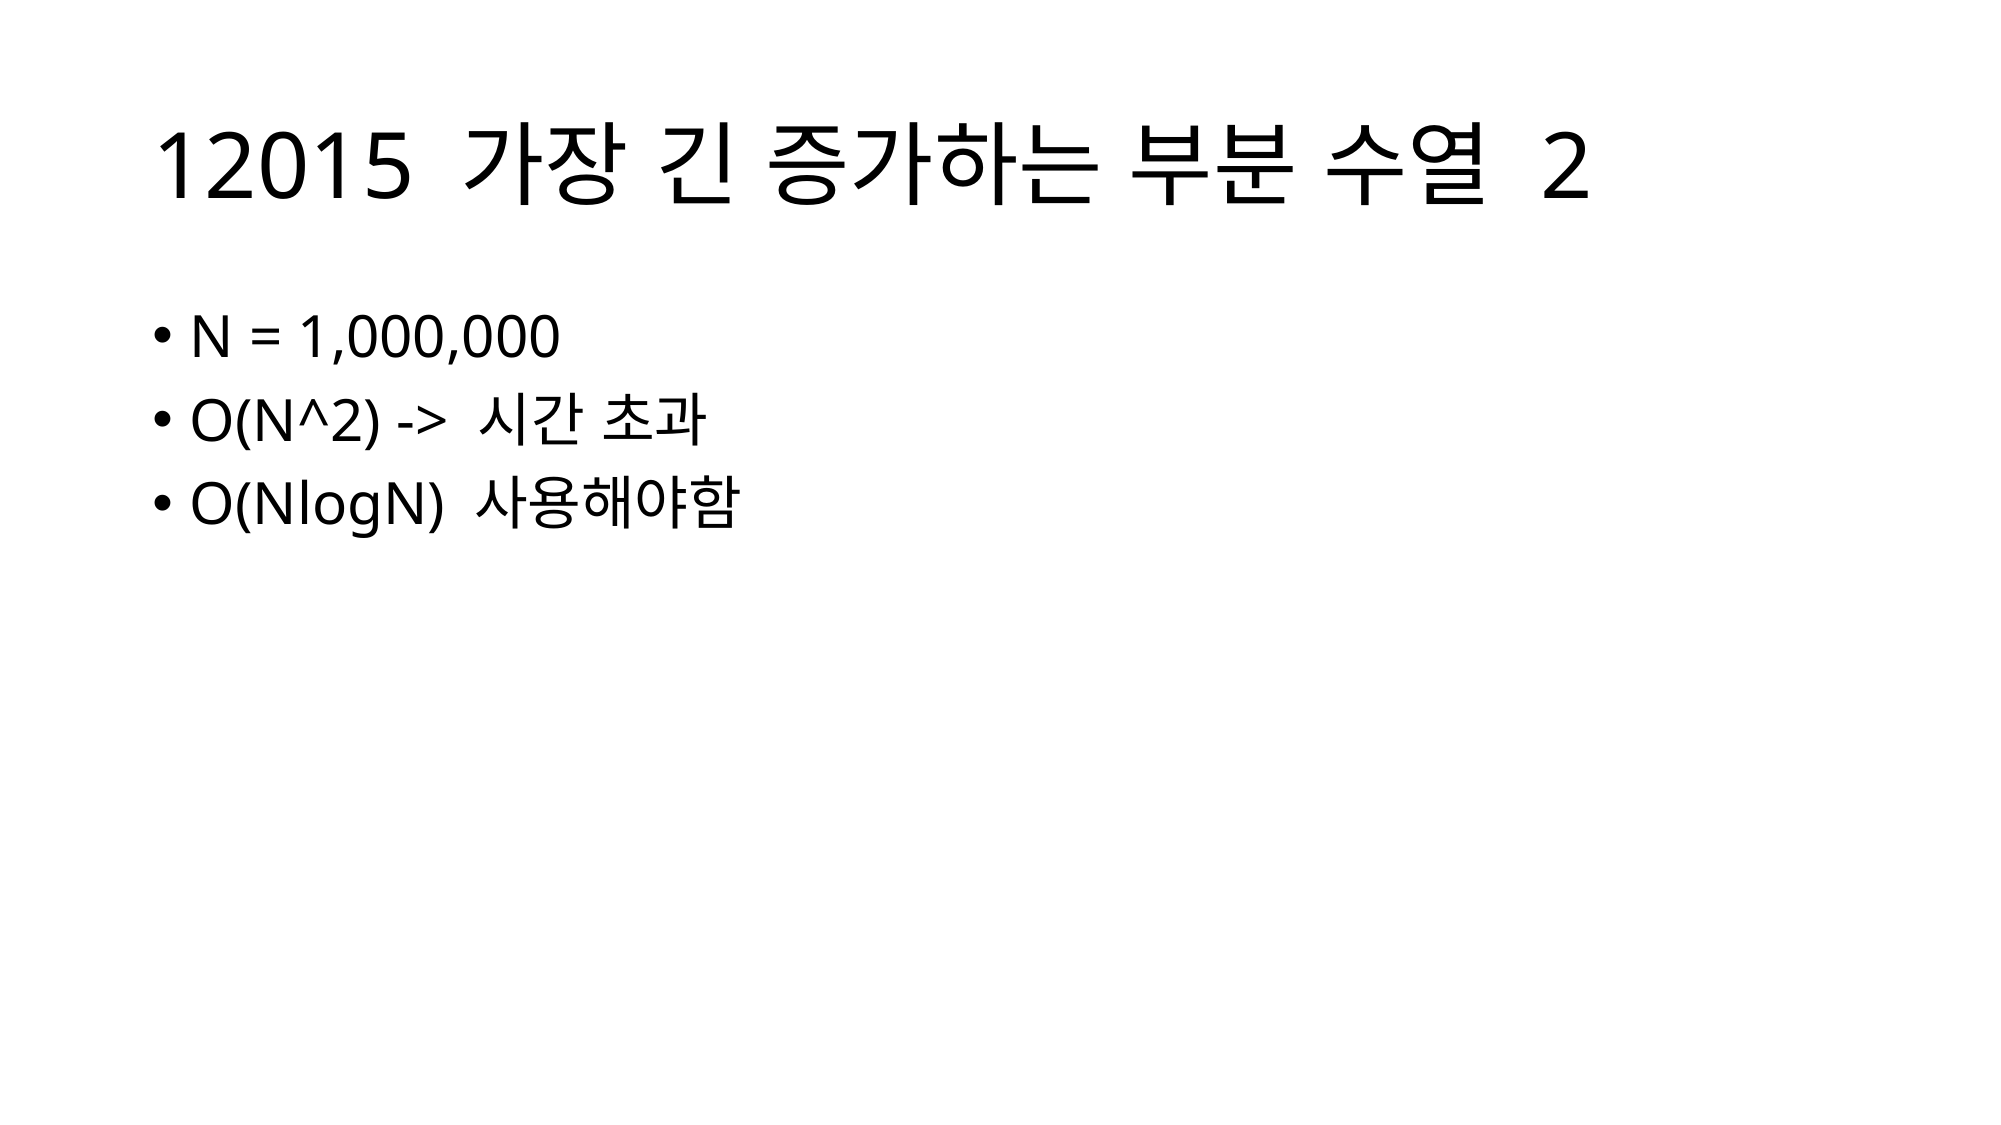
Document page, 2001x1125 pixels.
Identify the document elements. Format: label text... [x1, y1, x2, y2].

title 12015 가장 긴 증가하는 부분 수열 2 [137, 59, 1863, 278]
list N = 1,000,000 O(N^2) -> 시간 초과 O(NlogN) 사용해야함 [137, 299, 1863, 1014]
